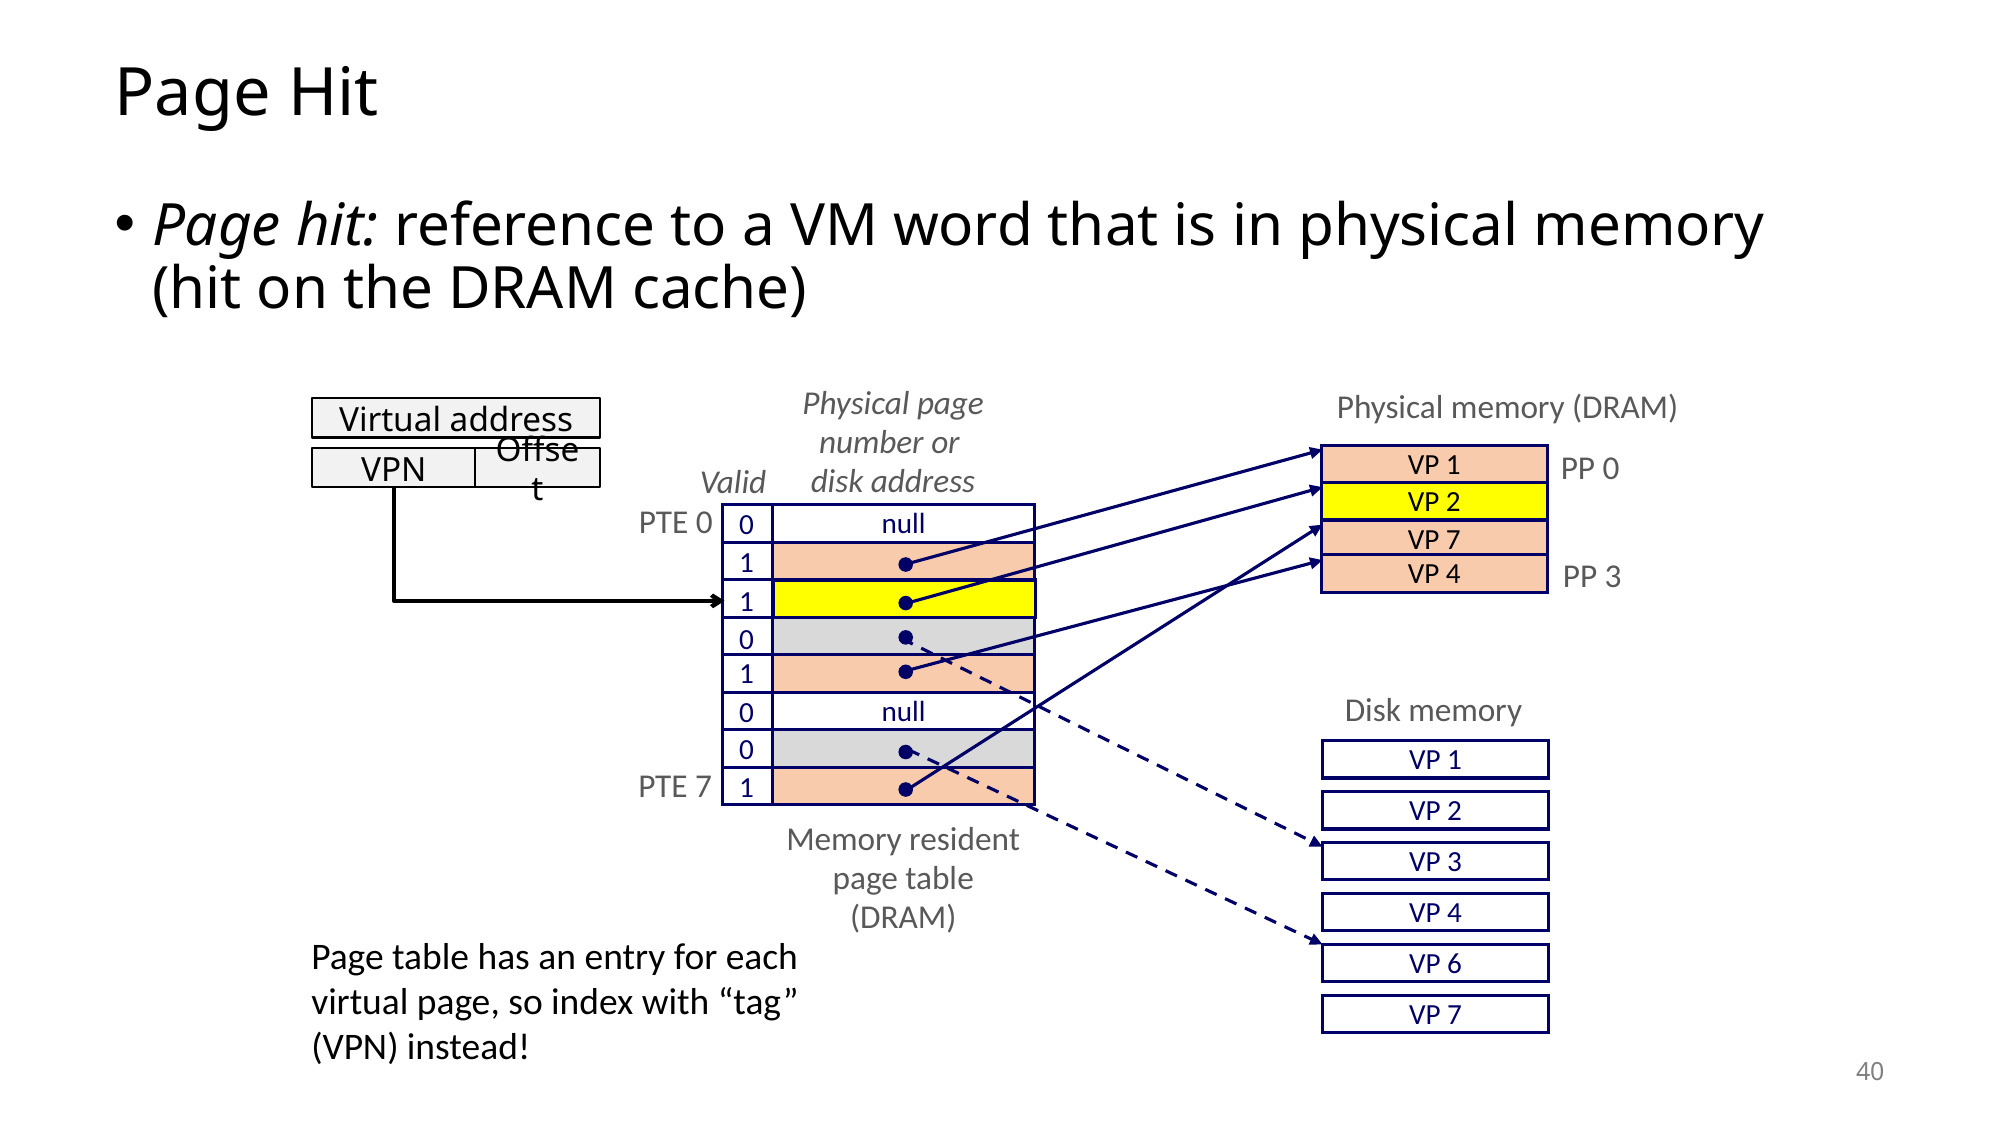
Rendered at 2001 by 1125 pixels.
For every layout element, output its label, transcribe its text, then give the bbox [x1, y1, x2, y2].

text_box [769, 767, 773, 805]
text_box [501, 379, 616, 710]
text_box [1229, 524, 1323, 584]
text_box Page table has an entry for each virtual page, so index with “tag” (VPN) instead! [296, 924, 814, 1075]
text_box [773, 618, 1035, 654]
text_box VP 4 [1322, 893, 1549, 931]
text_box 0 [724, 687, 769, 724]
text_box [912, 484, 1323, 602]
text_box 1 [724, 537, 769, 576]
text_box Offset [474, 447, 501, 488]
slide_number 40 [1749, 1042, 1900, 1103]
text_box [945, 730, 1035, 767]
text_box PP 3 [1548, 548, 1637, 603]
text_box [769, 693, 773, 730]
text_box [769, 542, 773, 579]
text_box Valid [684, 454, 798, 509]
text_box [899, 596, 912, 610]
text_box VP 4 [1321, 554, 1548, 593]
text_box [1308, 933, 1323, 945]
text_box VP 7 [1321, 521, 1548, 554]
text_box 1 [727, 775, 769, 813]
text_box Virtual address [312, 397, 501, 438]
text_box [773, 767, 1035, 805]
text_box Memory resident page table (DRAM) [771, 811, 1036, 944]
text_box 0 [724, 626, 769, 648]
text_box [899, 558, 912, 571]
text_box [773, 730, 998, 767]
text_box VP 2 [1322, 791, 1549, 830]
title Page Hit [99, 37, 1900, 150]
text_box Physical page number or disk address [787, 375, 1000, 508]
text_box 0 [724, 724, 769, 775]
text_box Disk memory [1329, 682, 1538, 737]
text_box [899, 665, 912, 679]
text_box VP 1 [1321, 445, 1548, 482]
text_box 1 [724, 576, 769, 626]
text_box VP 6 [1322, 944, 1549, 982]
text_box VP 2 [1321, 482, 1548, 520]
text_box [769, 509, 773, 542]
text_box [899, 783, 912, 796]
text_box [899, 631, 912, 644]
text_box [899, 745, 912, 759]
text_box null [773, 504, 1035, 542]
text_box [912, 446, 1321, 563]
text_box VP 3 [1322, 842, 1549, 880]
text_box [769, 730, 773, 767]
text_box [773, 542, 1035, 579]
text_box null [773, 693, 1035, 730]
text_box [769, 617, 773, 654]
text_box VP 1 [1322, 740, 1549, 779]
text_box VP 7 [1322, 995, 1549, 1033]
text_box PTE 7 [623, 758, 727, 814]
text_box [772, 579, 1036, 618]
text_box VPN [312, 447, 474, 488]
text_box [769, 654, 773, 693]
text_box [773, 654, 1035, 693]
text_box 1 [724, 648, 769, 687]
text_box Physical memory (DRAM) [1283, 379, 1732, 435]
list Page hit: reference to a VM word that is in physical memory (hit on the DRAM cache) [99, 187, 1900, 1013]
text_box PP 0 [1546, 440, 1635, 495]
text_box PTE 0 [623, 494, 728, 549]
text_box 0 [728, 499, 769, 537]
text_box [1308, 835, 1322, 847]
text_box [906, 557, 1323, 671]
